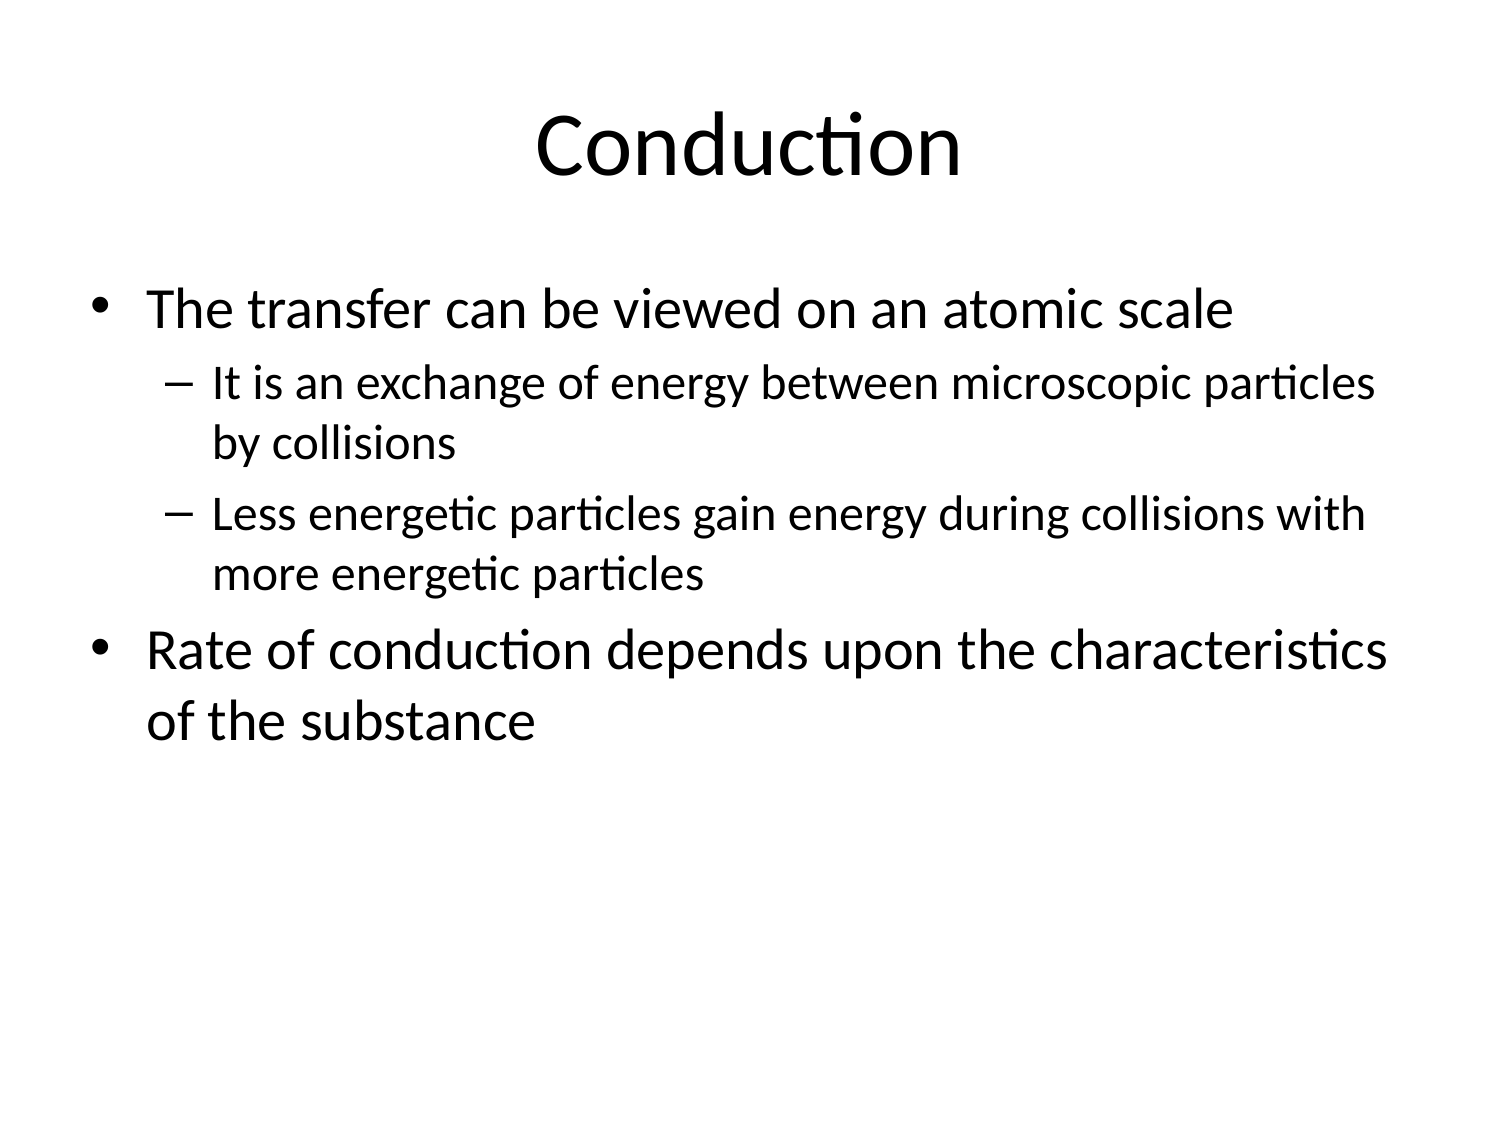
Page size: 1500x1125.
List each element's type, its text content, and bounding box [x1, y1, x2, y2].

title Conduction [75, 45, 1425, 233]
list The transfer can be viewed on an atomic scale It is an exchange of energy between microscopic particles by collisions Less energetic particles gain energy during collisions with more energetic particles Rate of conduction depends upon the characteristics of the substance [75, 262, 1425, 1005]
